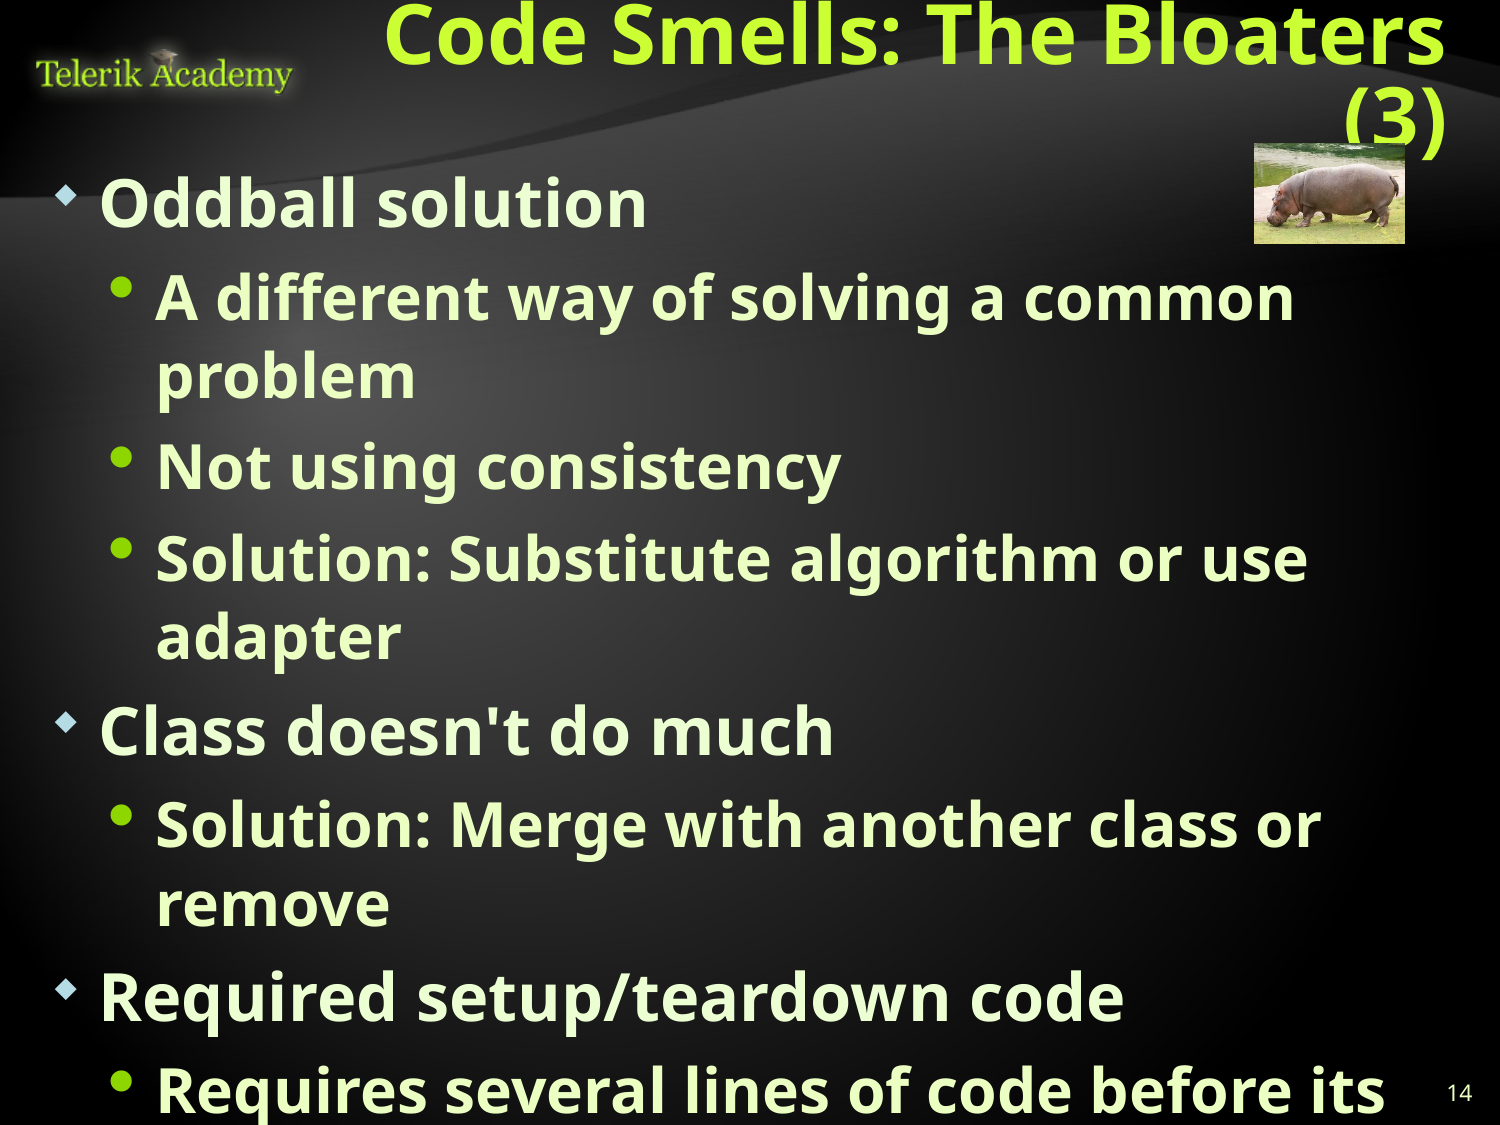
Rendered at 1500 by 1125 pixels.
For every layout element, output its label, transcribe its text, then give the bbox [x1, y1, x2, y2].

slide_number 14 [1412, 1074, 1488, 1113]
title Code Smells: The Bloaters (3) [300, 12, 1463, 149]
picture [0, 0, 1500, 1125]
list Oddball solution A different way of solving a common problem Not using consistency Solution: Substitute algorithm or use adapter Class doesn't do much Solution: Merge with another class or remove Required setup/teardown code Requires several lines of code before its use Solution: Use parameter object, factory method, IDisposable [37, 149, 1463, 1100]
